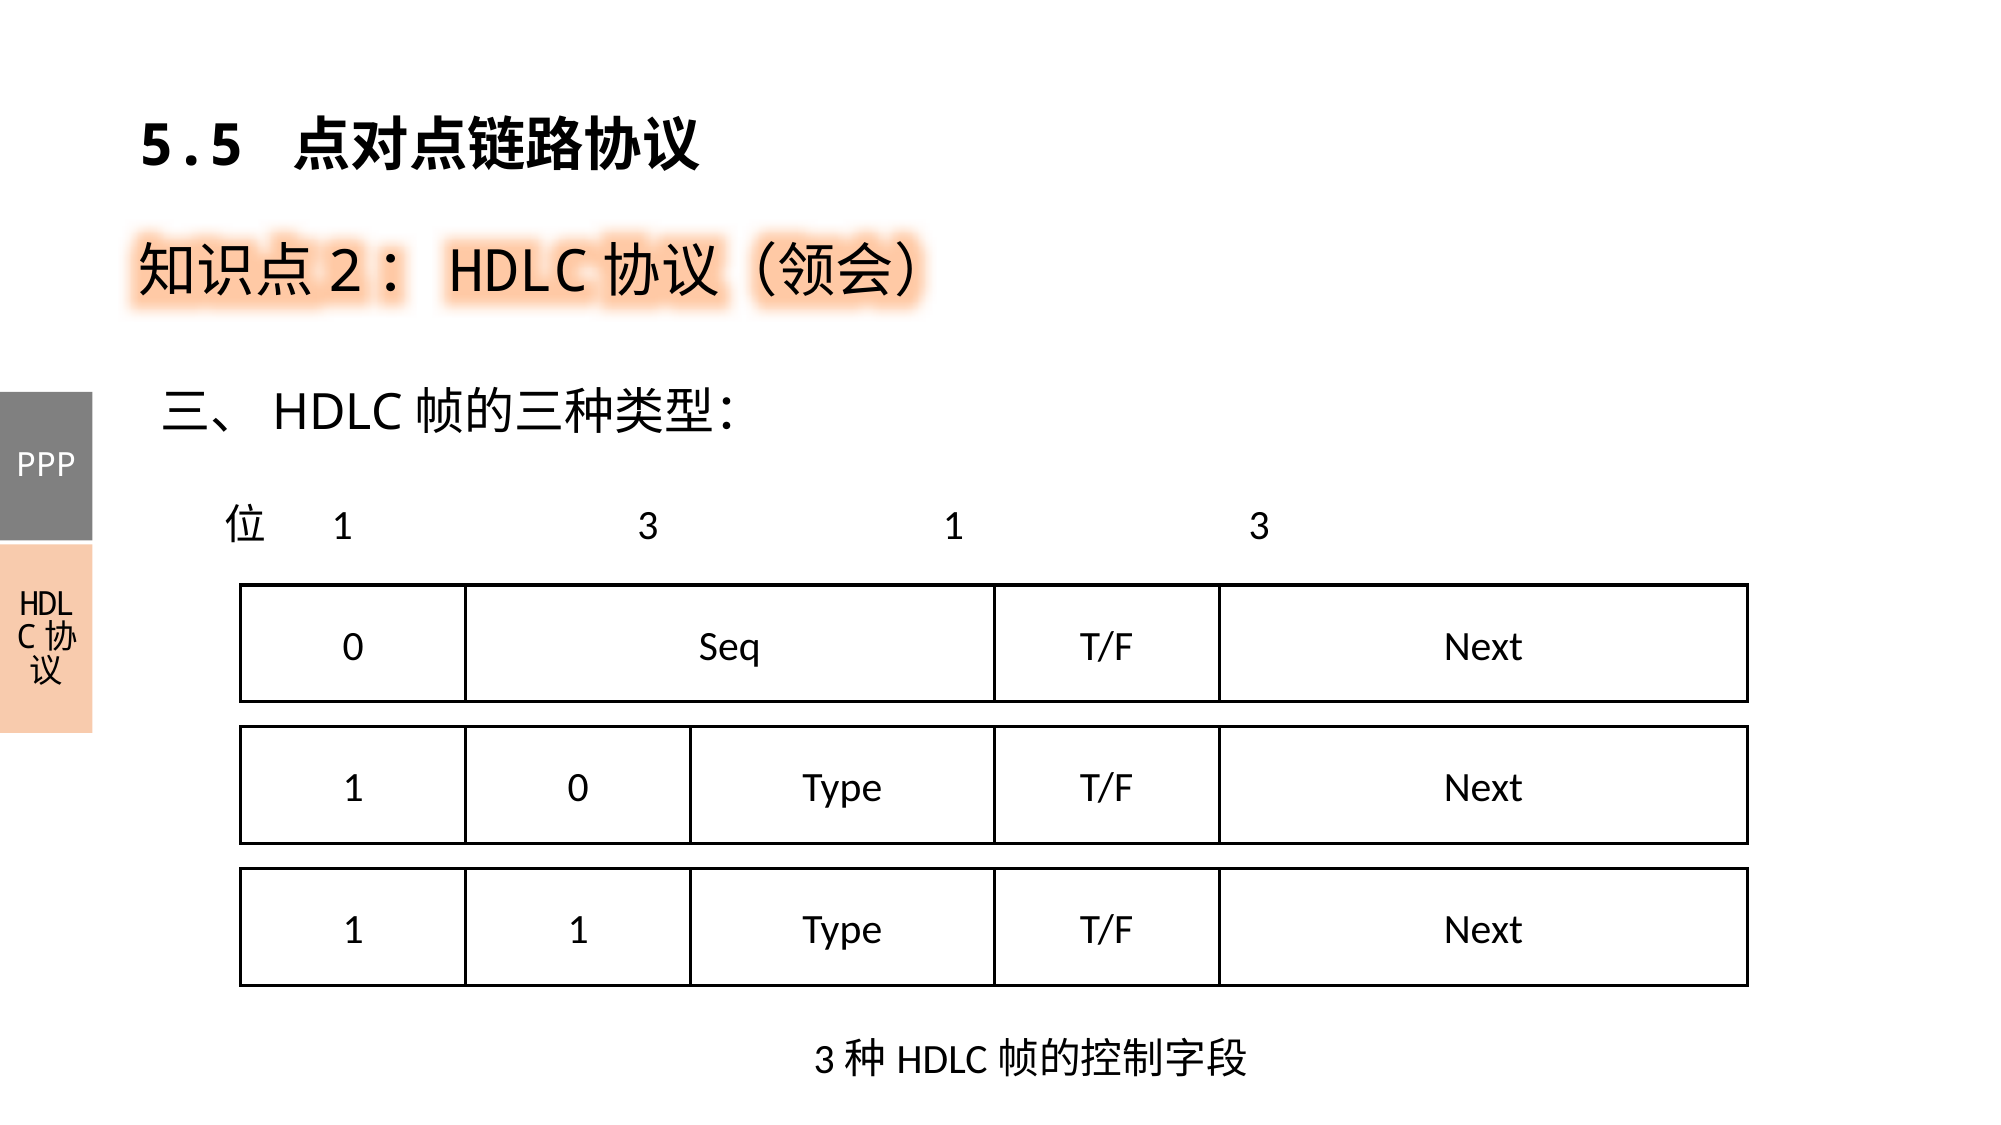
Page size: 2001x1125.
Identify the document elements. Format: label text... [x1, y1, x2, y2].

text_box 5.5 点对点链路协议 [120, 97, 1568, 152]
text_box 知识点2：HDLC协议（领会） [120, 172, 1945, 329]
text_box 三、HDLC帧的三种类型： [145, 372, 1612, 447]
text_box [0, 391, 93, 733]
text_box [209, 490, 1809, 986]
text_box 3种HDLC帧的控制字段 [798, 1024, 1499, 1090]
